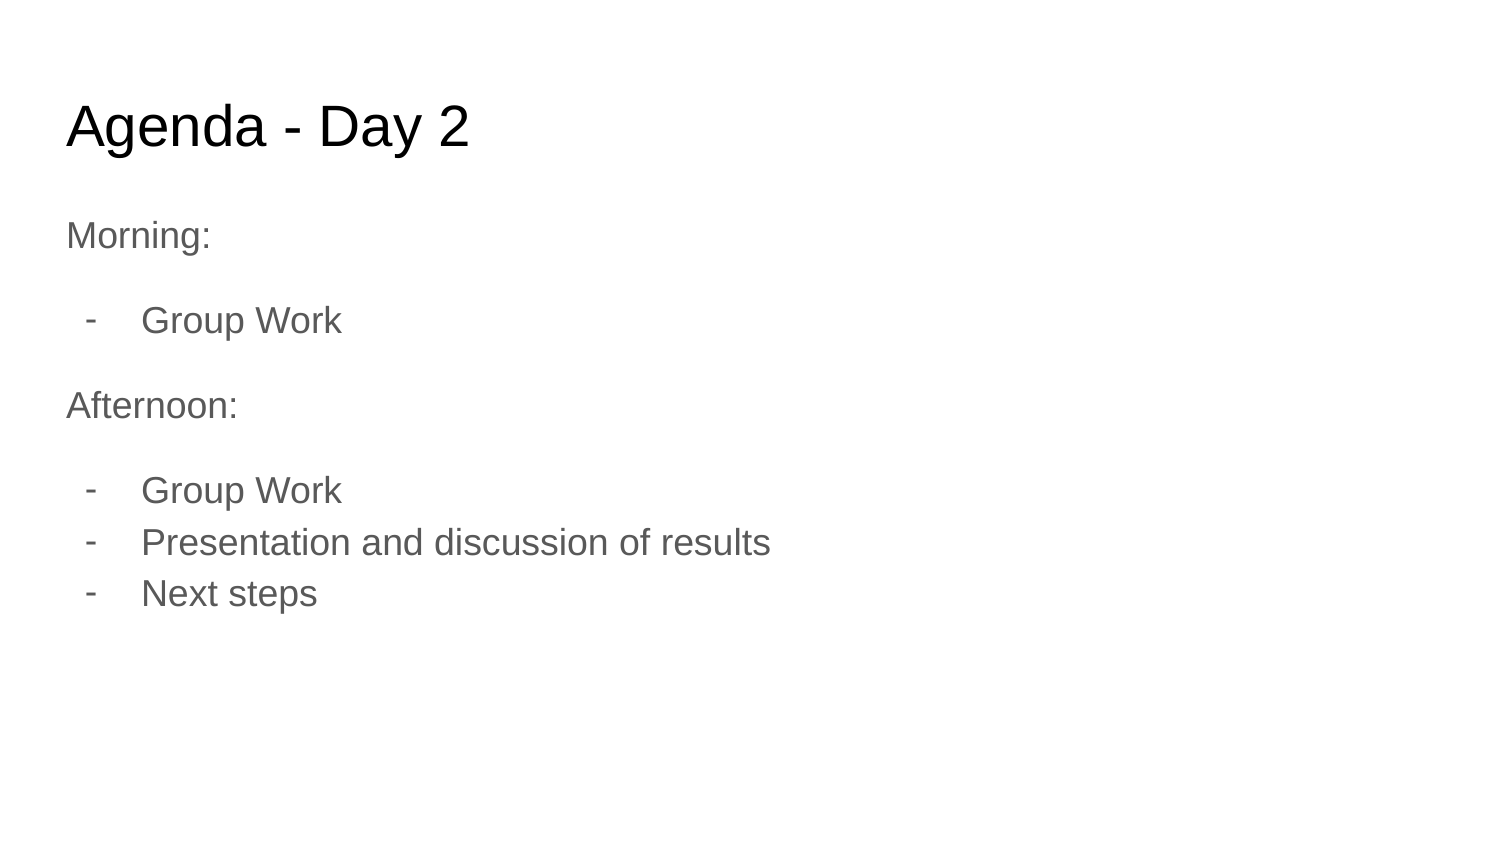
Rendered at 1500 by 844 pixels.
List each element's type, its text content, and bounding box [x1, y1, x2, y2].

list Morning: Group Work Afternoon: Group Work Presentation and discussion of results Next steps [51, 189, 1449, 750]
title Agenda - Day 2 [51, 72, 1449, 167]
